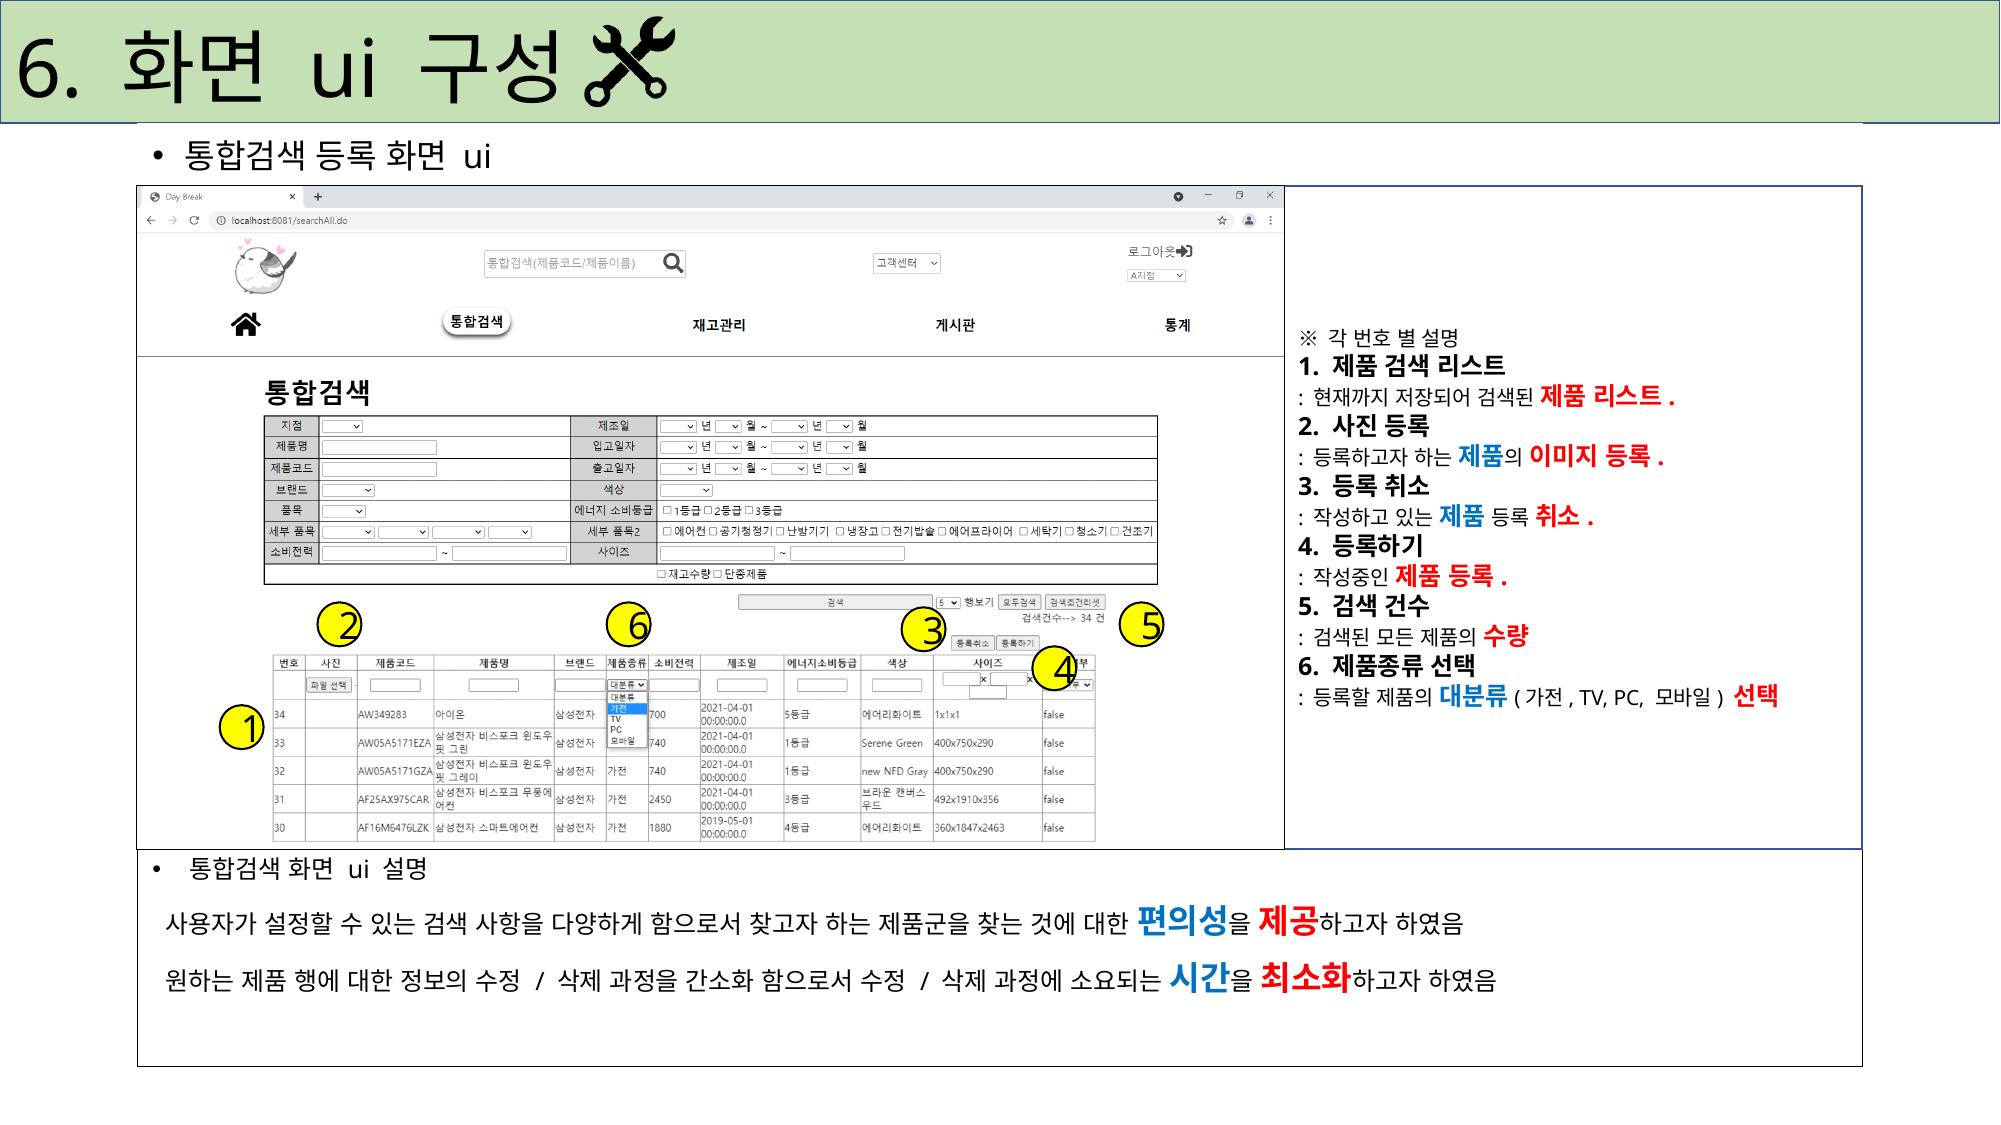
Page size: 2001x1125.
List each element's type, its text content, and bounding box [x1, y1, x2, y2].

text_box [0, 0, 2000, 124]
picture [574, 7, 684, 116]
title 6. 화면 ui 구성 [0, 19, 1725, 123]
text_box ※ 각 번호 별 설명 1. 제품 검색 리스트 : 현재까지 저장되어 검색된 제품 리스트. 2. 사진 등록 : 등록하고자 하는 제품의 이미지 등록. 3. 등록 취소 : 작성하고 있는 제품 등록 취소. 4. 등록하기 : 작성중인 제품 등록. 5. 검색 건수 : 검색된 모든 제품의 수량 6. 제품종류 선택 : 등록할 제품의 대분류(가전, TV, PC, 모바일) 선택 [1285, 185, 1863, 850]
text_box 통합검색 화면 ui 설명 사용자가 설정할 수 있는 검색 사항을 다양하게 함으로서 찾고자 하는 제품군을 찾는 것에 대한 편의성을 제공하고자 하였음 원하는 제품 행에 대한 정보의 수정 / 삭제 과정을 간소화 함으로서 수정 / 삭제 과정에 소요되는 시간을 최소화하고자 하였음 [137, 850, 1863, 1067]
picture [136, 185, 1285, 850]
list 통합검색 등록 화면 ui [137, 123, 1863, 184]
